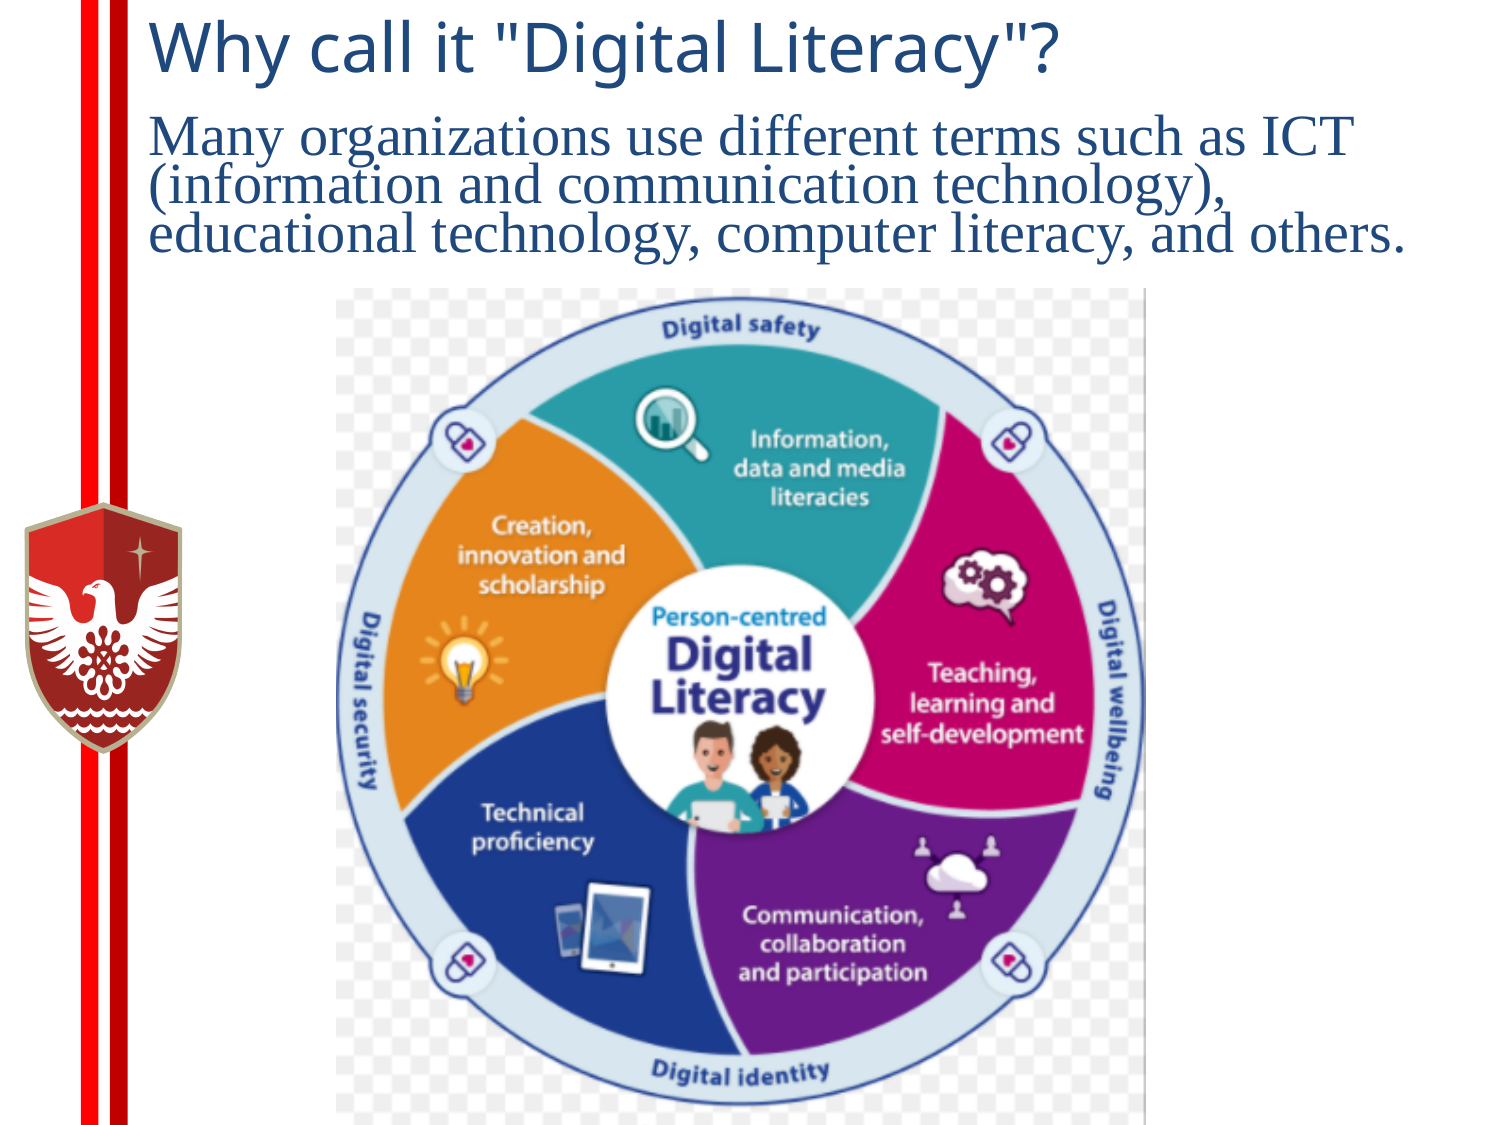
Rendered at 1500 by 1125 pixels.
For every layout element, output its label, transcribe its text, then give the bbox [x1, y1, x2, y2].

picture [0, 485, 211, 769]
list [336, 288, 1146, 1125]
list Many organizations use different terms such as ICT (information and communication technology), educational technology, computer literacy, and others. [133, 108, 1500, 266]
title Why call it "Digital Literacy"? [133, 6, 1315, 108]
